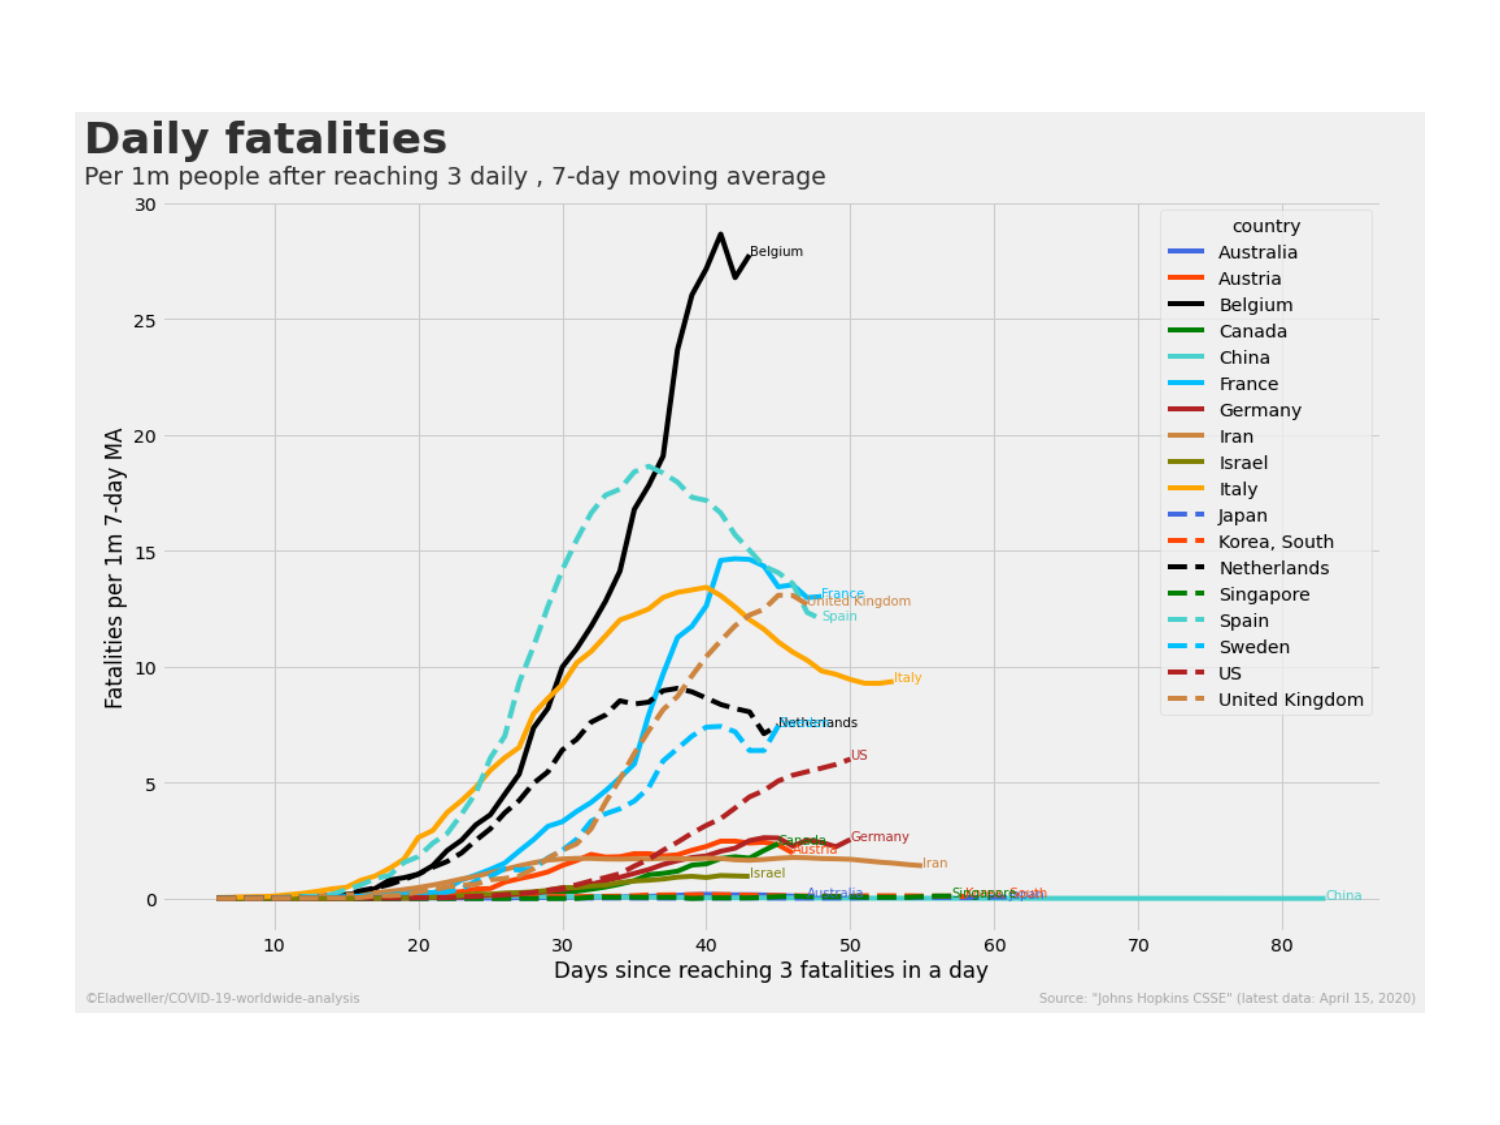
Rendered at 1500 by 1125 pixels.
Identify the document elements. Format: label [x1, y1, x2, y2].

picture [74, 112, 1426, 1013]
